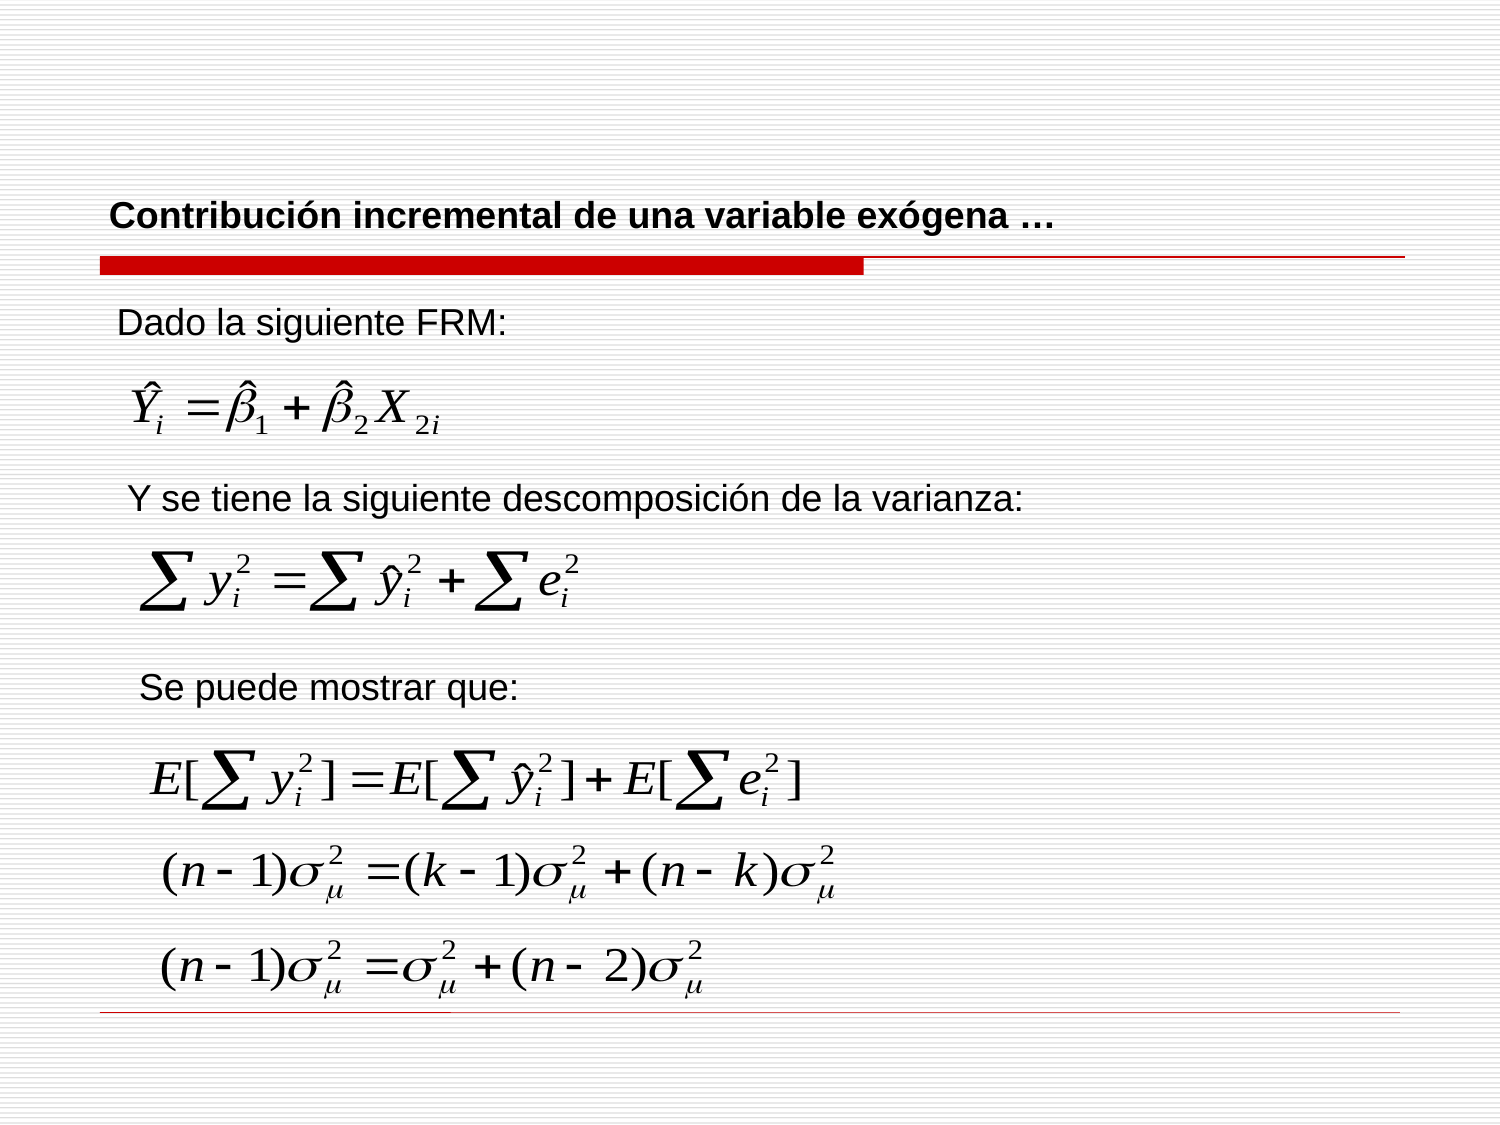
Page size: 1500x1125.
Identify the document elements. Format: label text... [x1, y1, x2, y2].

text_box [152, 928, 715, 1010]
text_box Contribución incremental de una variable exógena … [94, 137, 1407, 244]
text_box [131, 542, 597, 624]
text_box Se puede mostrar que: [123, 655, 880, 716]
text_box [140, 741, 810, 823]
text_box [123, 369, 452, 447]
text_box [153, 833, 845, 916]
picture [0, 0, 1500, 1125]
text_box Y se tiene la siguiente descomposición de la varianza: [112, 466, 1199, 527]
text_box Dado la siguiente FRM: [101, 290, 656, 351]
